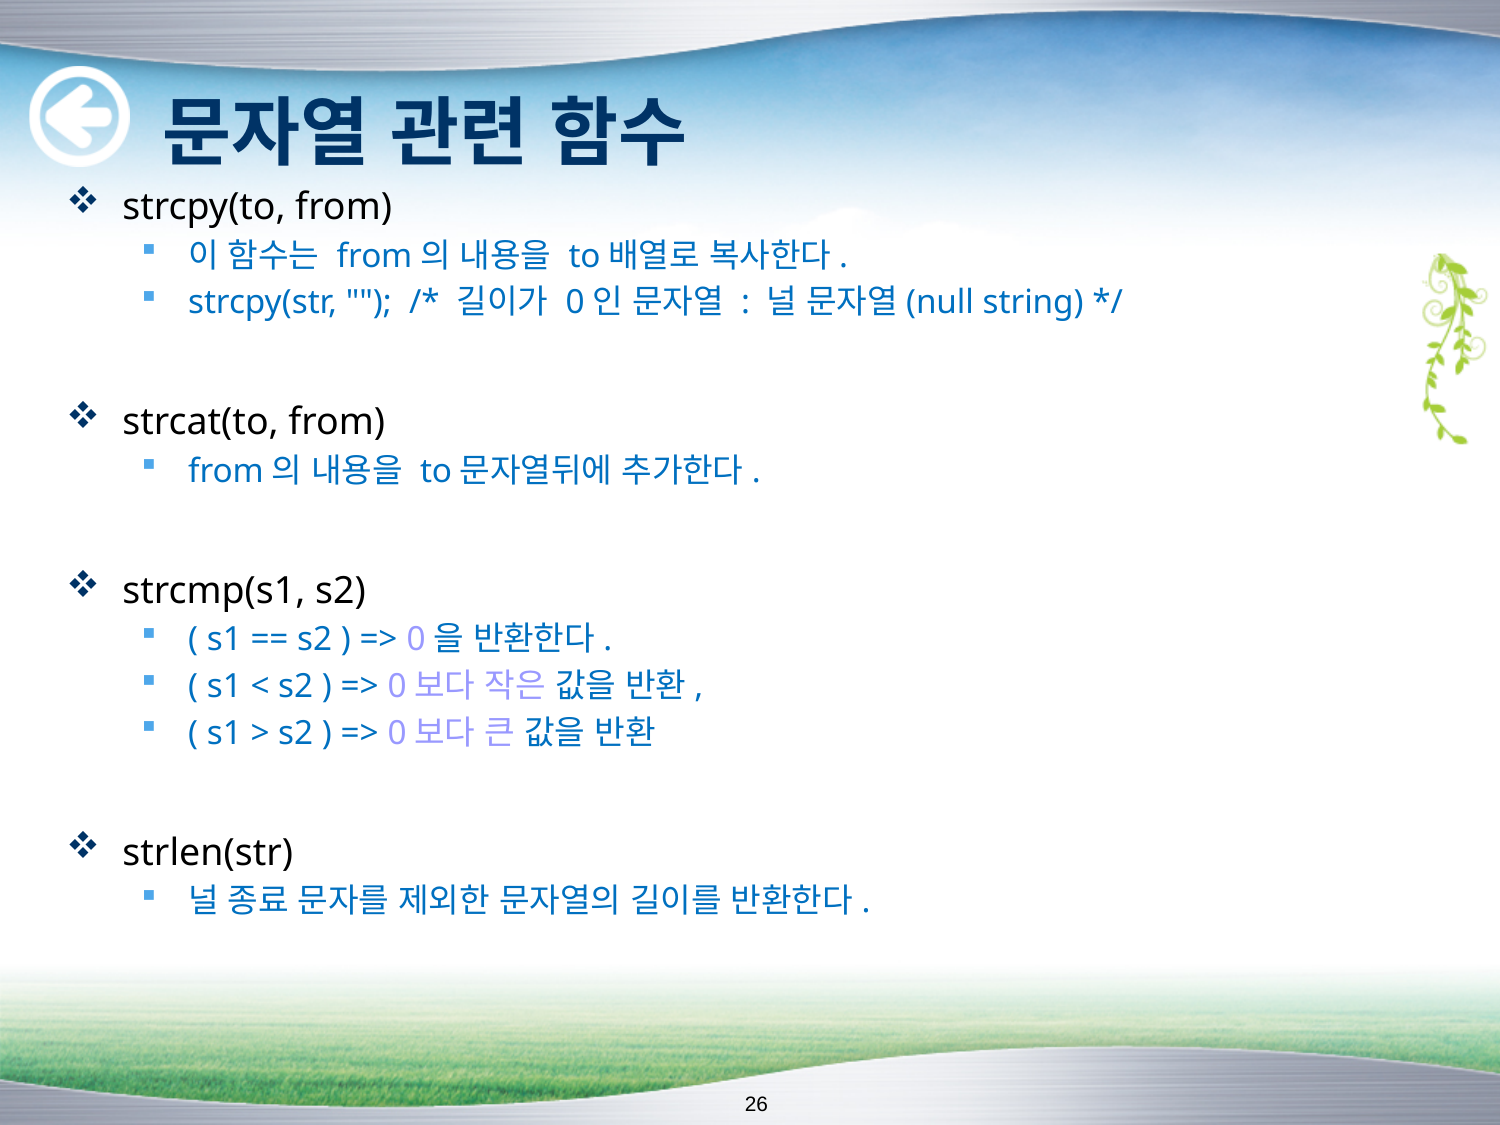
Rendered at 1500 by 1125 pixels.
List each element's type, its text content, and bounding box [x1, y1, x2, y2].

slide_number 26 [687, 1082, 826, 1125]
list strcpy(to, from) 이 함수는 from의 내용을 to배열로 복사한다. strcpy(str, ""); /* 길이가 0인 문자열 : 널 문자열(null string) */ strcat(to, from) from의 내용을 to문자열뒤에 추가한다. strcmp(s1, s2) ( s1 == s2 ) => 0을 반환한다. ( s1 < s2 ) => 0보다 작은 값을 반환, ( s1 > s2 ) => 0보다 큰 값을 반환 strlen(str) 널 종료 문자를 제외한 문자열의 길이를 반환한다. [50, 174, 1412, 1061]
title 문자열 관련 함수 [147, 77, 1424, 181]
picture [0, 0, 1500, 1125]
